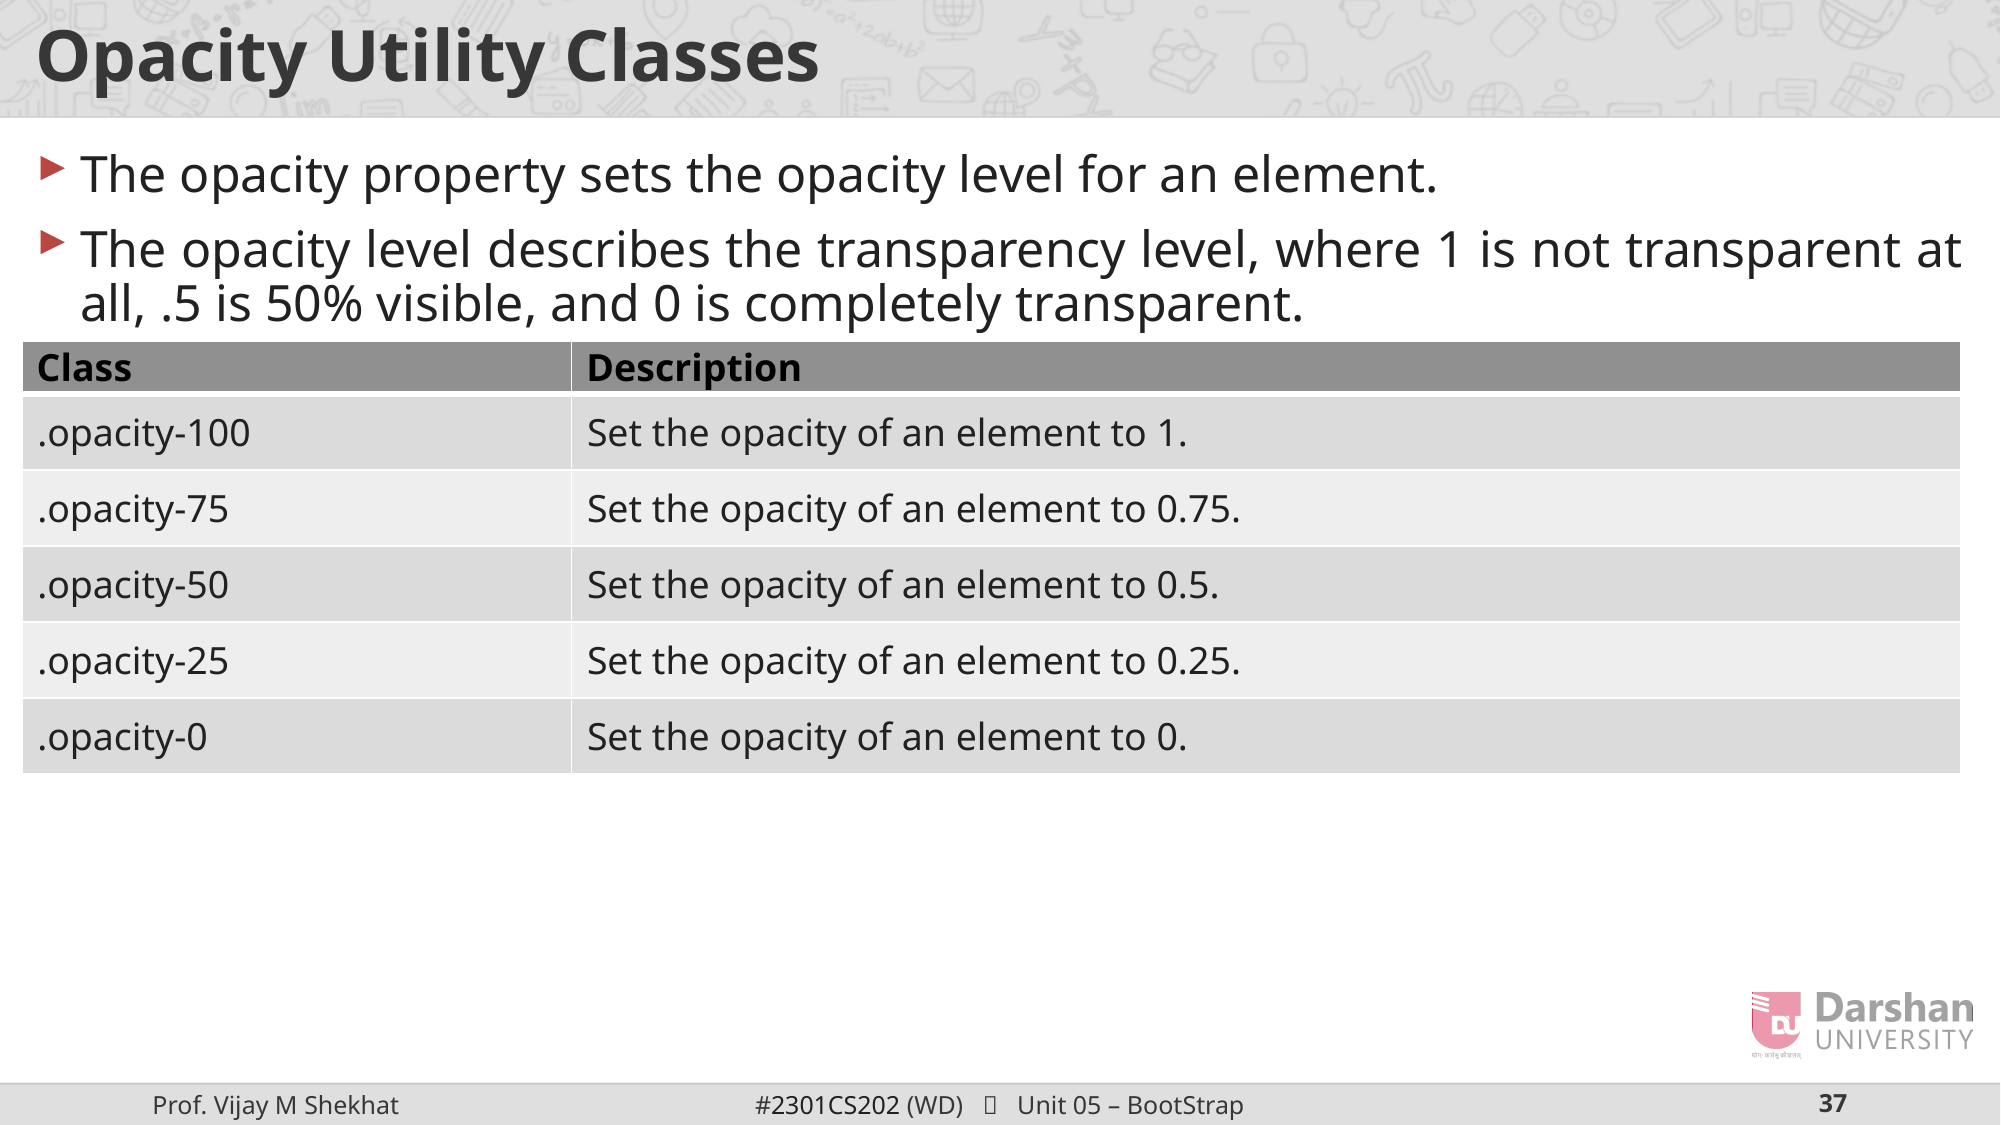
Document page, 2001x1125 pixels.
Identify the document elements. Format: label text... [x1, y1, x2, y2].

table_cell .opacity-0 [23, 699, 571, 773]
table_cell Set the opacity of an element to 0. [572, 699, 1960, 773]
table_header Description [572, 342, 1960, 391]
table_cell .opacity-25 [23, 623, 571, 697]
table_cell Set the opacity of an element to 1. [572, 397, 1960, 469]
table_cell .opacity-50 [23, 547, 571, 621]
table_cell Set the opacity of an element to 0.25. [572, 623, 1960, 697]
table_cell .opacity-100 [23, 397, 571, 469]
table_cell Set the opacity of an element to 0.75. [572, 471, 1960, 545]
title Opacity Utility Classes [0, 0, 2000, 117]
table_cell .opacity-75 [23, 471, 571, 545]
list The opacity property sets the opacity level for an element. The opacity level describes the transparency level, where 1 is not transparent at all, .5 is 50% visible, and 0 is completely transparent. [21, 141, 1979, 1059]
table_cell Set the opacity of an element to 0.5. [572, 547, 1960, 621]
table_header Class [23, 342, 571, 391]
